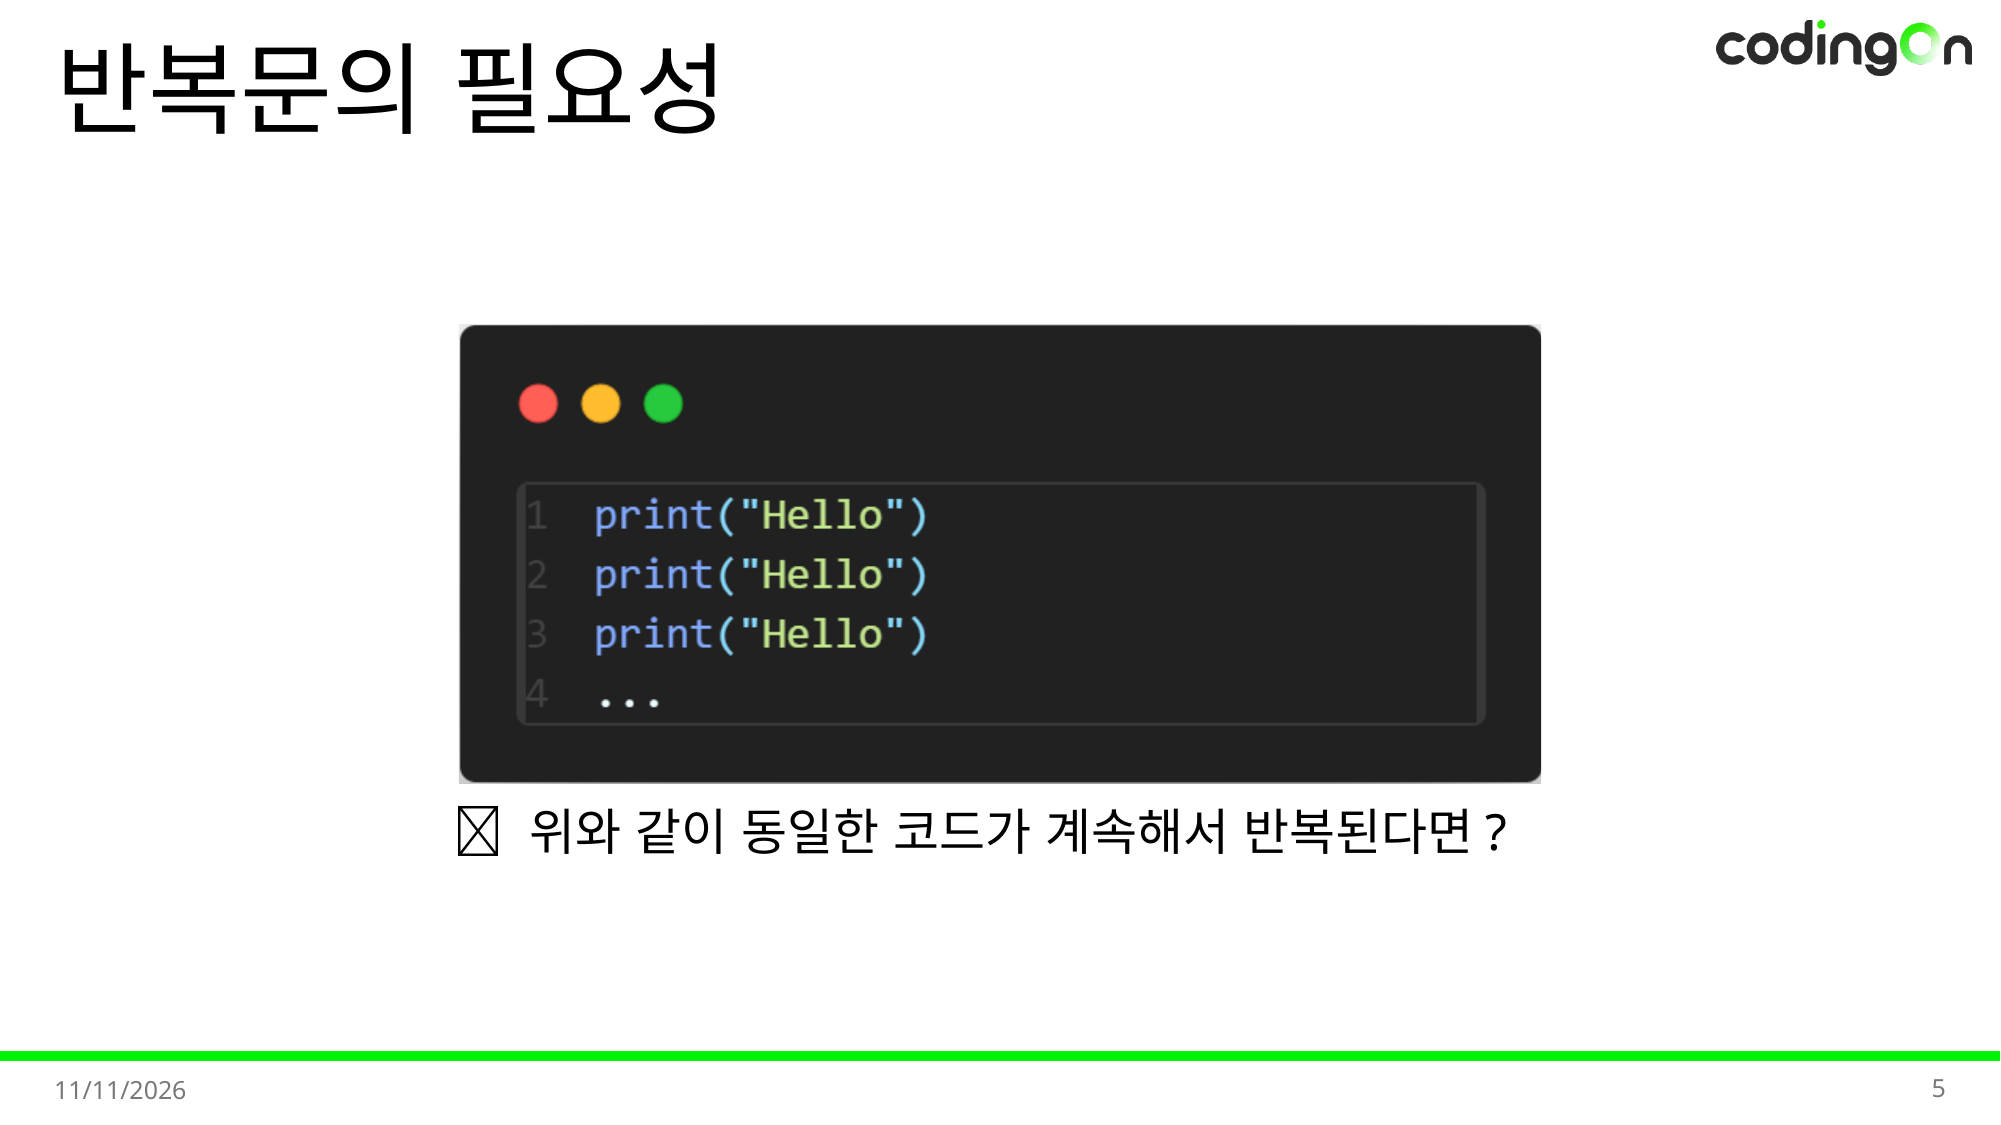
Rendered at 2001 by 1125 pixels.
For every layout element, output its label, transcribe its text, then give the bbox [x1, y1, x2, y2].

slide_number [39, 1061, 490, 1122]
slide_number 5 [1510, 1059, 1961, 1120]
picture [1767, 20, 1972, 76]
title 반복문의 필요성 [41, 0, 1767, 188]
text_box 🤔 위와 같이 동일한 코드가 계속해서 반복된다면? [438, 762, 1542, 868]
picture [458, 324, 1542, 784]
